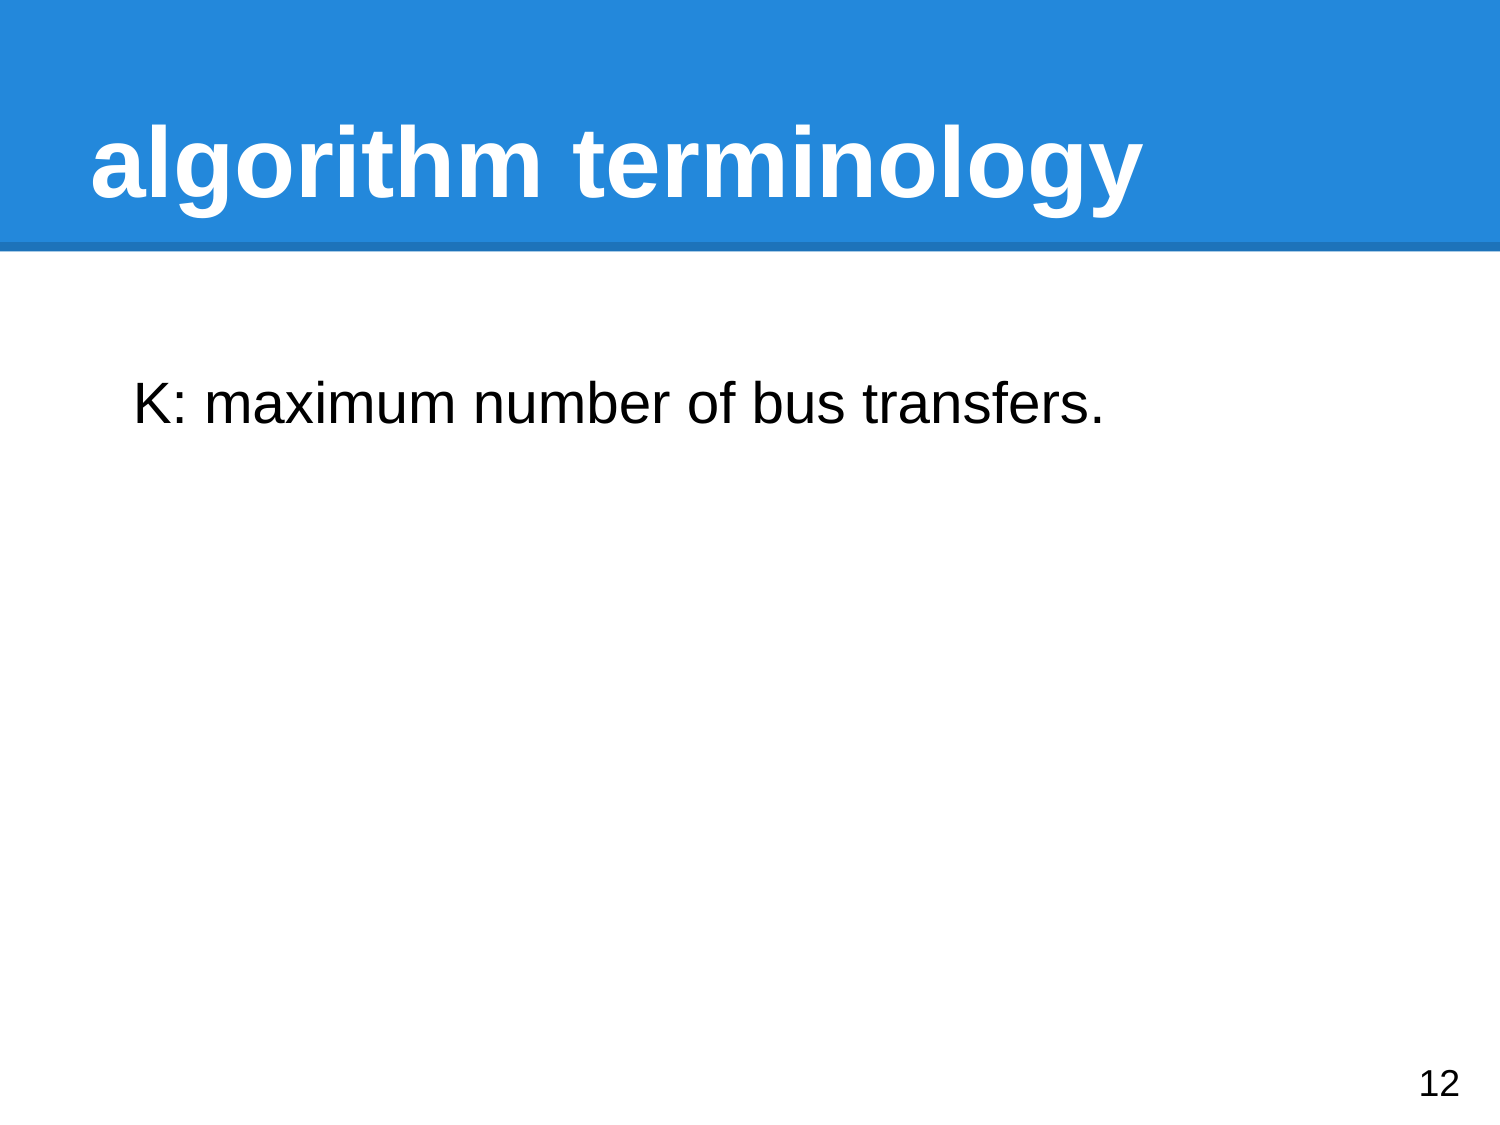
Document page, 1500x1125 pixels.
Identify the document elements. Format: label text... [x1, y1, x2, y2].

slide_number 12 [1403, 1038, 1494, 1125]
title algorithm terminology [75, 45, 1425, 233]
text_box K: maximum number of bus transfers. [118, 357, 1122, 443]
